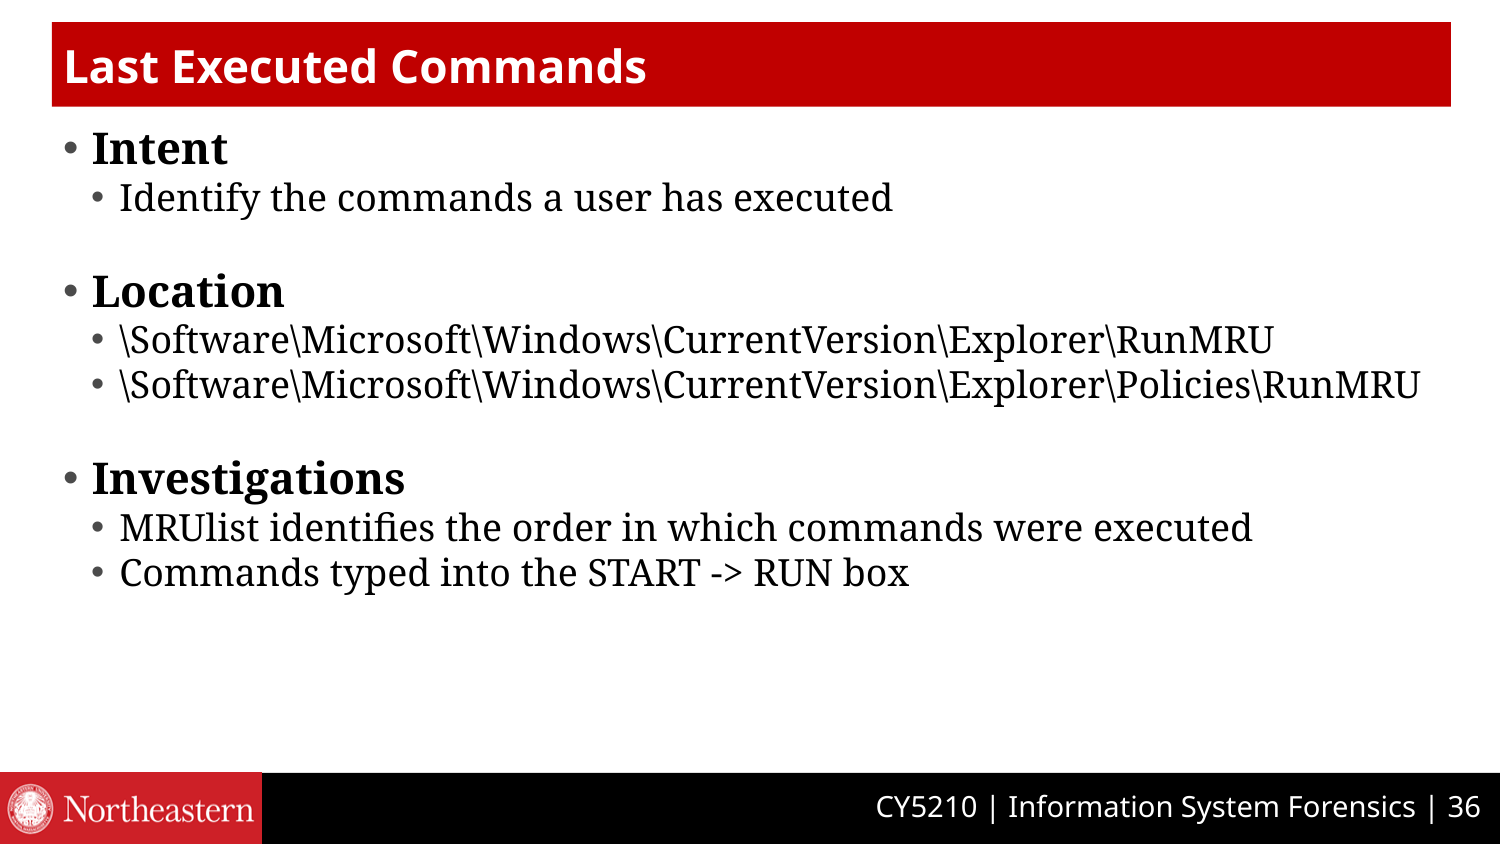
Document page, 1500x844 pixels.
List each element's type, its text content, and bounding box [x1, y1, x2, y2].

list Intent Identify the commands a user has executed Location \Software\Microsoft\Windows\CurrentVersion\Explorer\RunMRU \Software\Microsoft\Windows\CurrentVersion\Explorer\Policies\RunMRU Investigations MRUlist identifies the order in which commands were executed Commands typed into the START -> RUN box [51, 115, 1451, 773]
title Last Executed Commands [51, 22, 1451, 107]
picture [0, 772, 262, 844]
